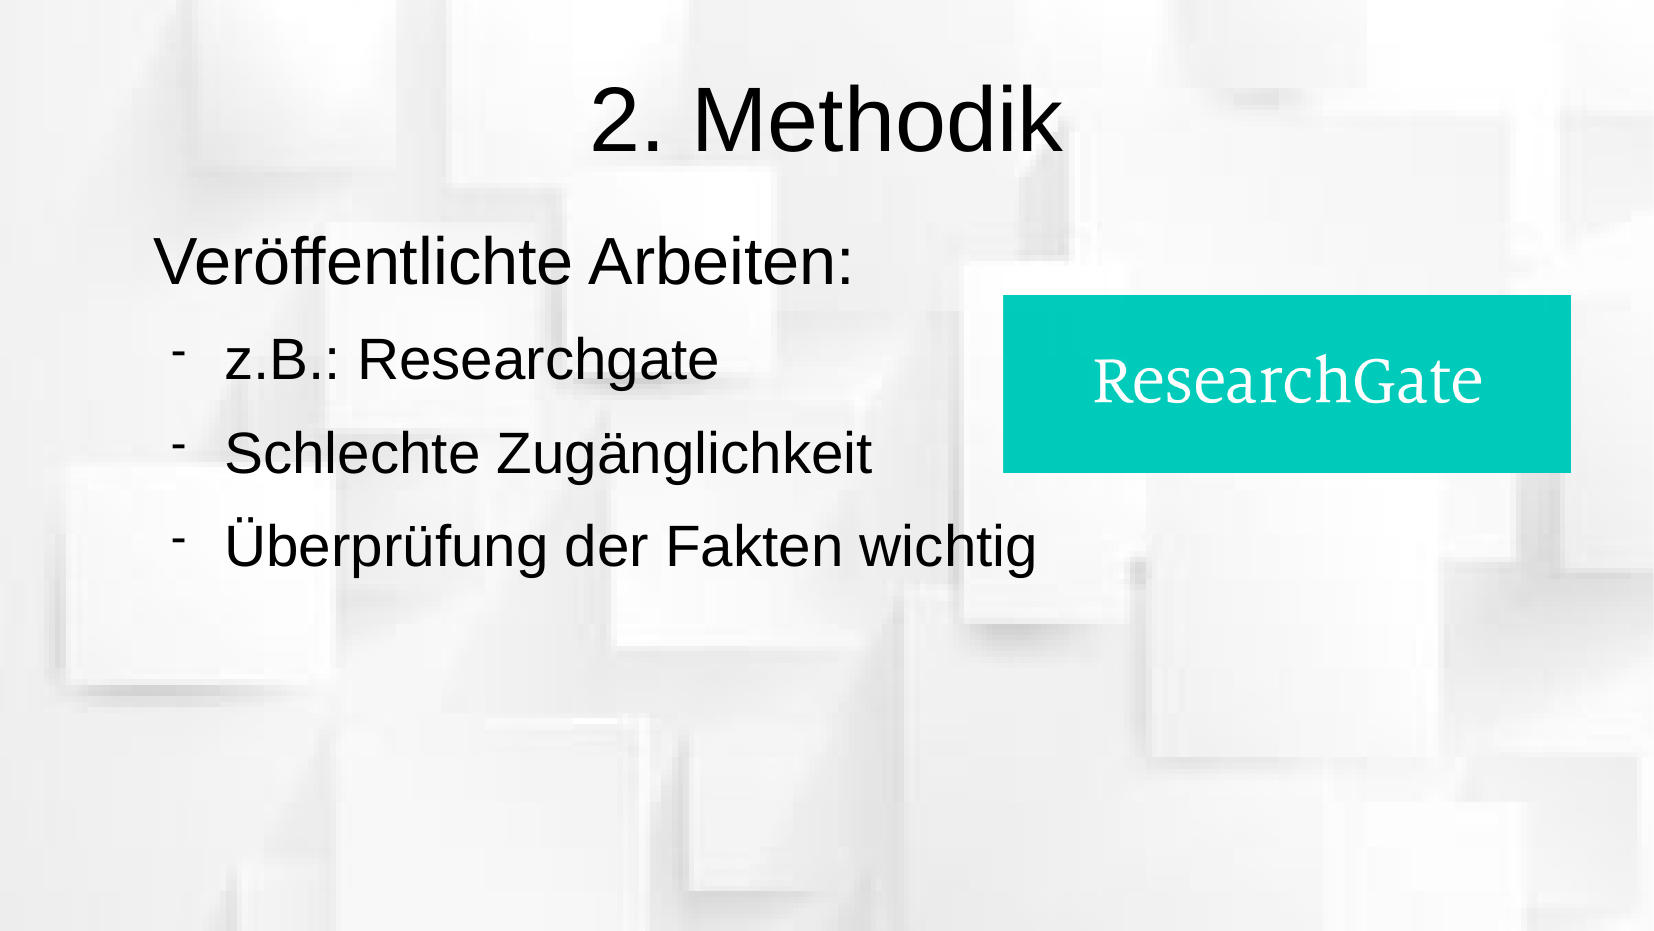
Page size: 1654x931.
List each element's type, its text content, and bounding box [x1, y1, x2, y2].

list Veröffentlichte Arbeiten: z.B.: Researchgate Schlechte Zugänglichkeit Überprüfung der Fakten wichtig [82, 217, 1571, 757]
picture [0, 0, 1654, 931]
title 2. Methodik [82, 37, 1571, 193]
